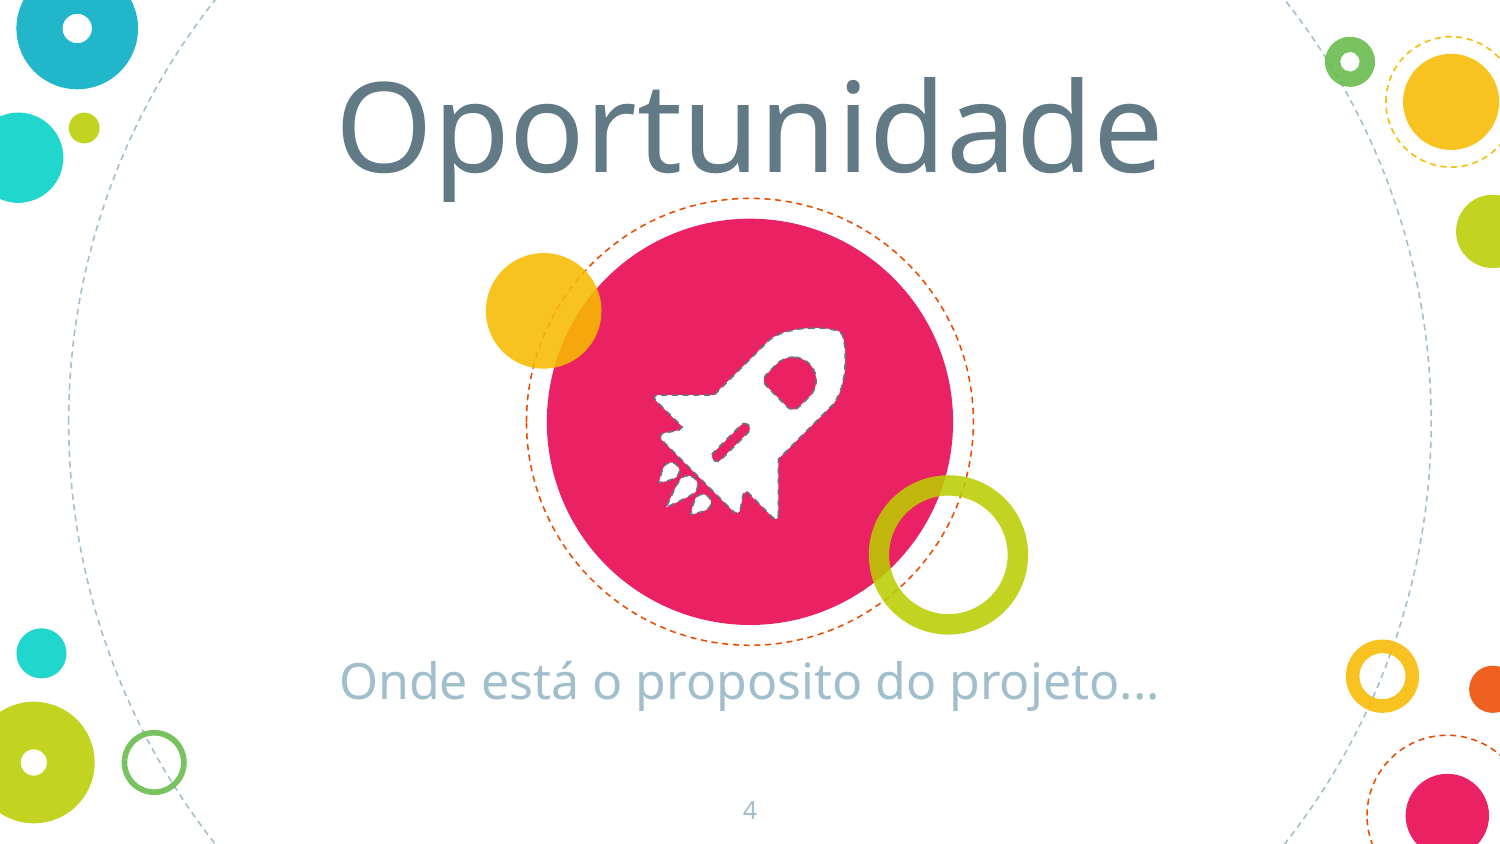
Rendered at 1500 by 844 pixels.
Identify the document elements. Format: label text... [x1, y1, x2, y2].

text_box [485, 253, 602, 369]
title Oportunidade [214, 22, 1286, 213]
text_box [654, 327, 846, 520]
subtitle Onde está o proposito do projeto... [214, 634, 1286, 764]
text_box [868, 475, 1029, 635]
slide_number 4 [711, 779, 789, 844]
text_box [526, 198, 974, 646]
